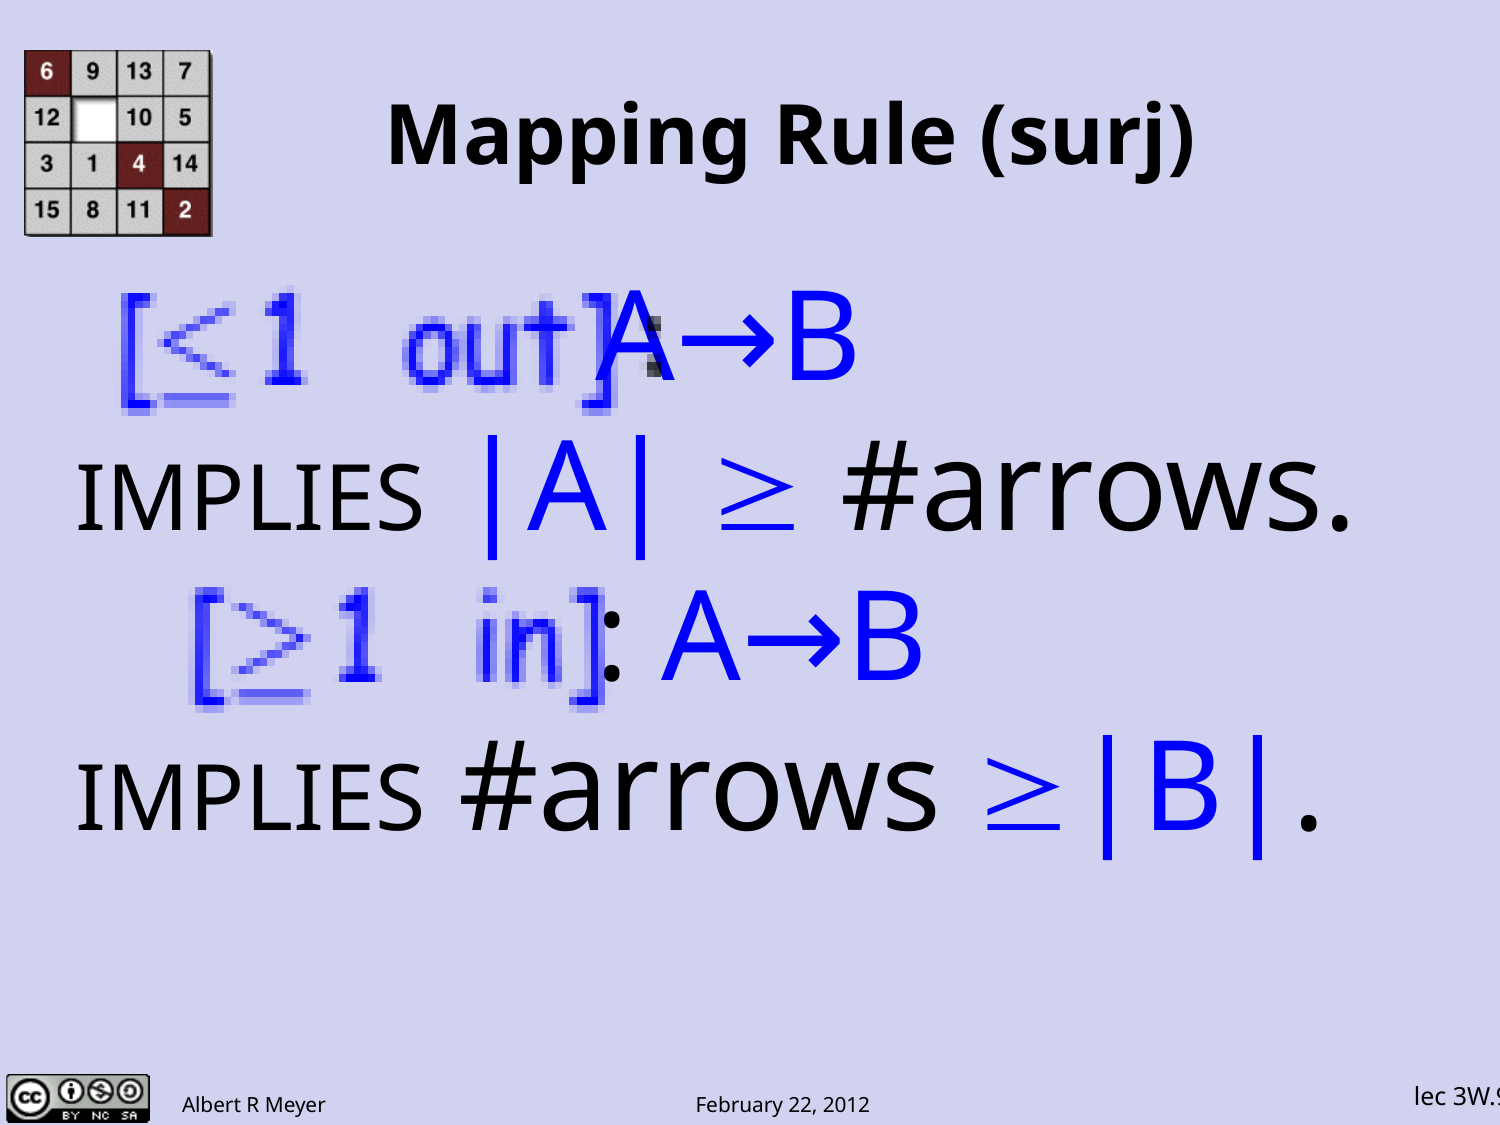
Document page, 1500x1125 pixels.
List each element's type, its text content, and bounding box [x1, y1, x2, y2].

picture [6, 1074, 150, 1123]
text_box A→B IMPLIES |A| ≥ #arrows. : A→B IMPLIES #arrows ≥|B|. [60, 247, 1440, 863]
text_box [44, 571, 751, 723]
picture [24, 50, 213, 237]
title Mapping Rule (surj) [219, 41, 1362, 222]
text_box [71, 263, 677, 425]
